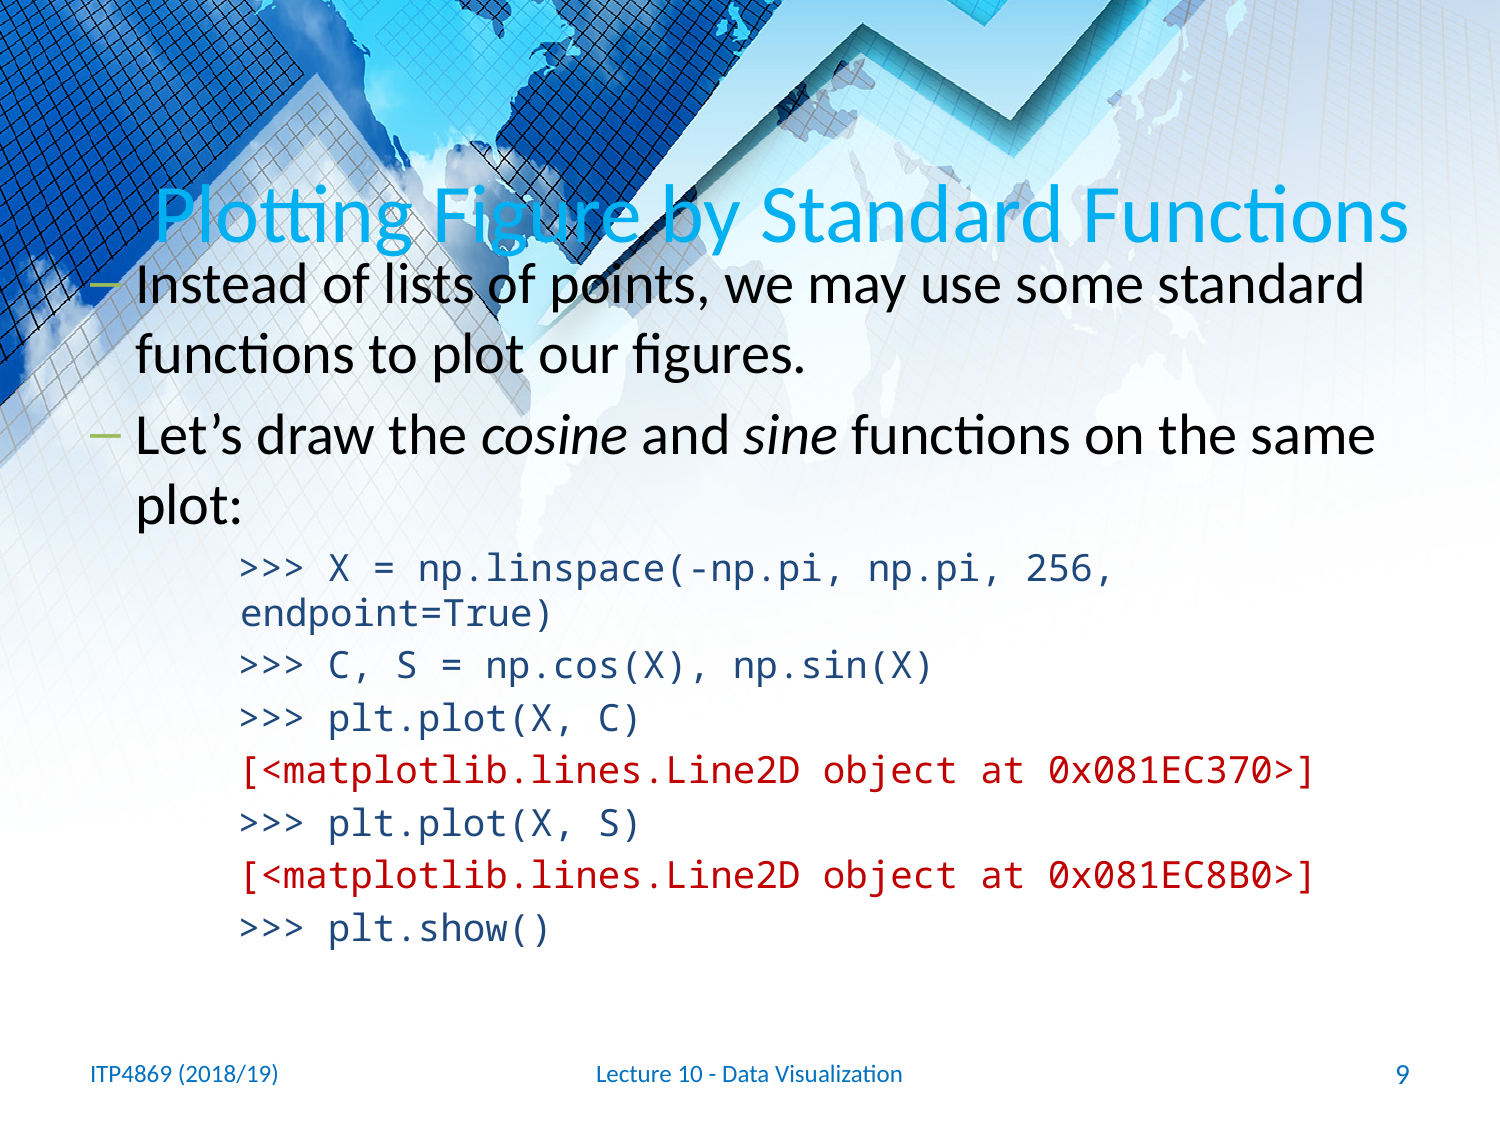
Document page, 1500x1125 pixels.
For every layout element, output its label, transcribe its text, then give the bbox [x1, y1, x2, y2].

list Instead of lists of points, we may use some standard functions to plot our figures. Let’s draw the cosine and sine functions on the same plot: >>> X = np.linspace(-np.pi, np.pi, 256, endpoint=True) >>> C, S = np.cos(X), np.sin(X) >>> plt.plot(X, C) [<matplotlib.lines.Line2D object at 0x081EC370>] >>> plt.plot(X, S) [<matplotlib.lines.Line2D object at 0x081EC8B0>] >>> plt.show() [75, 237, 1425, 1038]
slide_number ITP4869 (2018/19) [75, 1042, 425, 1103]
title Plotting Figure by Standard Functions [73, 128, 1427, 290]
picture [0, 0, 1500, 1125]
footer Lecture 10 - Data Visualization [512, 1042, 988, 1103]
slide_number 9 [1074, 1042, 1425, 1103]
